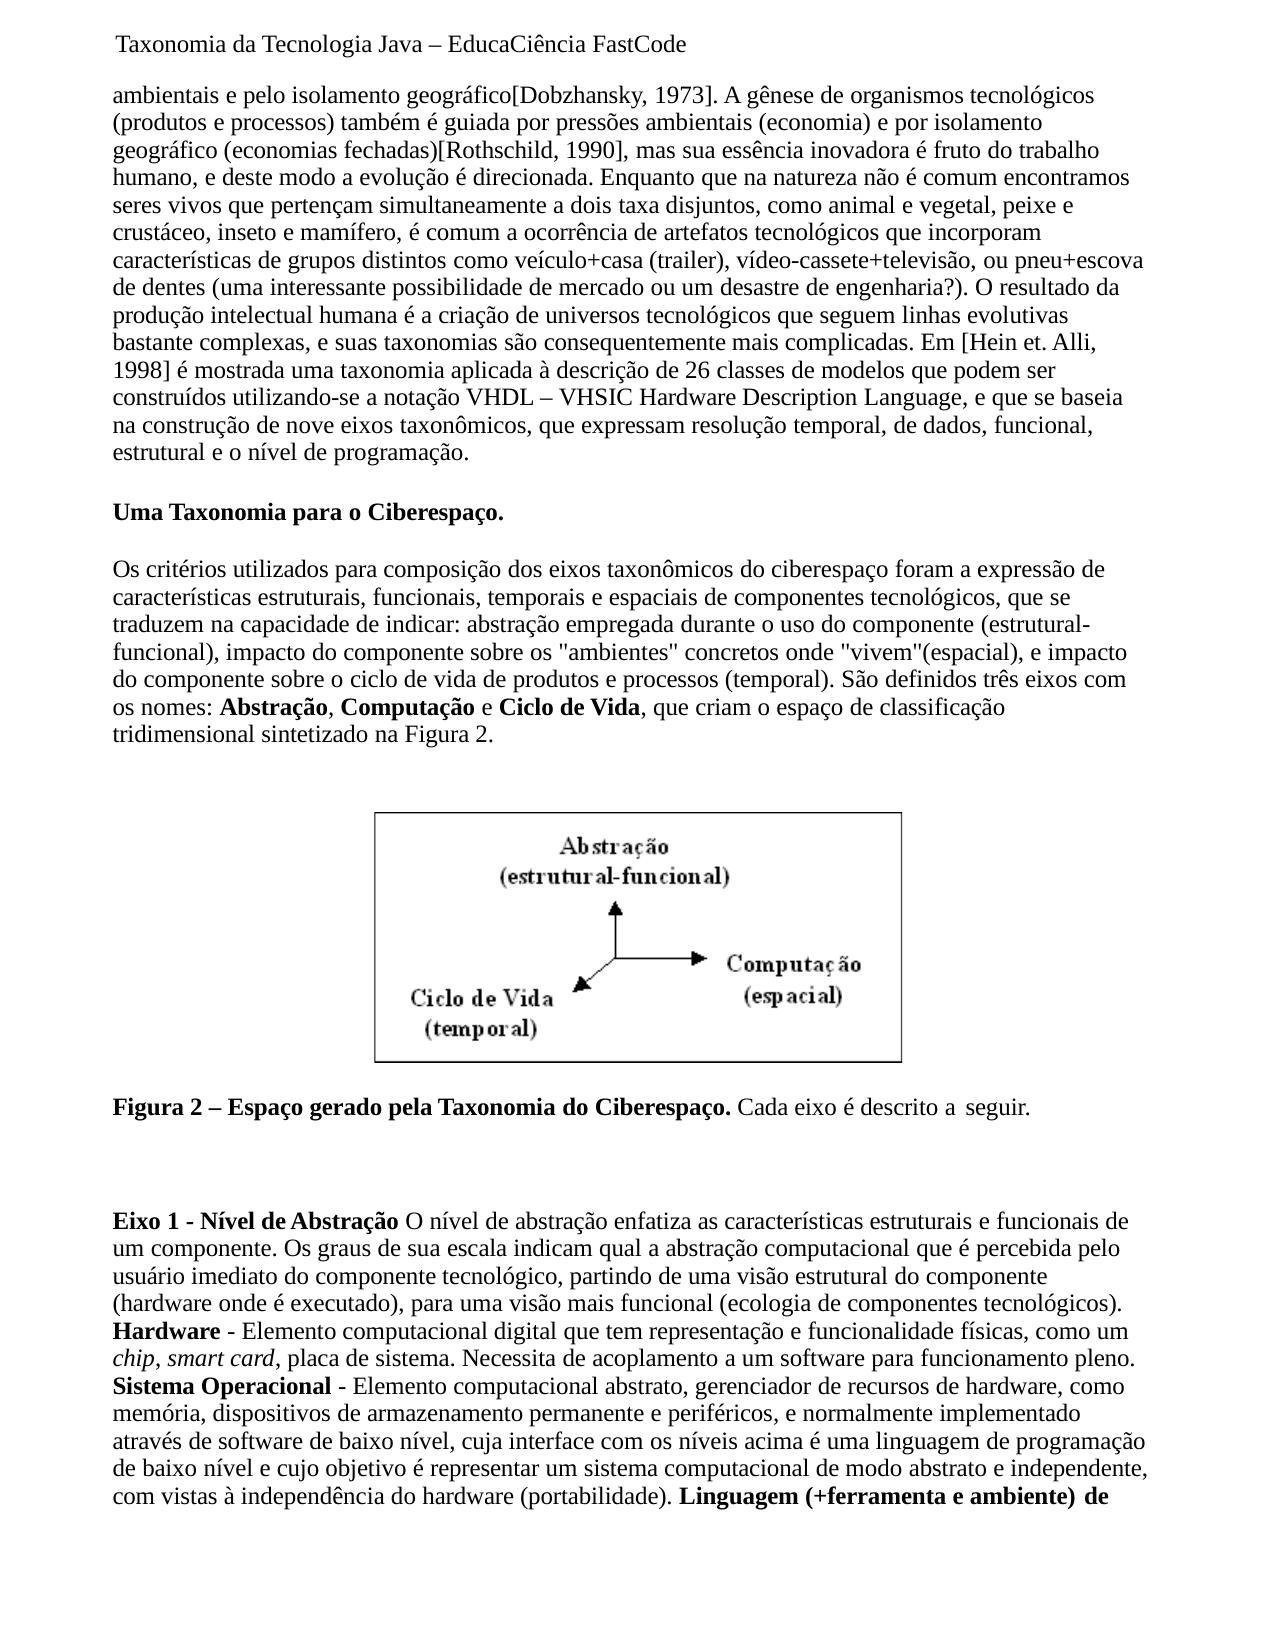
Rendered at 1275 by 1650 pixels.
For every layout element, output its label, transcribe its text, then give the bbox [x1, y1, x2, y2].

text_box Eixo 1 - Nível de Abstração O nível de abstração enfatiza as características estruturais e funcionais de um componente. Os graus de sua escala indicam qual a abstração computacional que é percebida pelo usuário imediato do componente tecnológico, partindo de uma visão estrutural do componente (hardware onde é executado), para uma visão mais funcional (ecologia de componentes tecnológicos). Hardware - Elemento computacional digital que tem representação e funcionalidade físicas, como um chip, smart card, placa de sistema. Necessita de acoplamento a um software para funcionamento pleno. Sistema Operacional - Elemento computacional abstrato, gerenciador de recursos de hardware, como memória, dispositivos de armazenamento permanente e periféricos, e normalmente implementado através de software de baixo nível, cuja interface com os níveis acima é uma linguagem de programação de baixo nível e cujo objetivo é representar um sistema computacional de modo abstrato e independente, com vistas à independência do hardware (portabilidade). Linguagem (+ferramenta e ambiente) de [110, 1202, 1161, 1510]
text_box Taxonomia da Tecnologia Java – EducaCiência FastCode ambientais e pelo isolamento geográfico[Dobzhansky, 1973]. A gênese de organismos tecnológicos (produtos e processos) também é guiada por pressões ambientais (economia) e por isolamento geográfico (economias fechadas)[Rothschild, 1990], mas sua essência inovadora é fruto do trabalho humano, e deste modo a evolução é direcionada. Enquanto que na natureza não é comum encontramos seres vivos que pertençam simultaneamente a dois taxa disjuntos, como animal e vegetal, peixe e crustáceo, inseto e mamífero, é comum a ocorrência de artefatos tecnológicos que incorporam características de grupos distintos como veículo+casa (trailer), vídeo-cassete+televisão, ou pneu+escova de dentes (uma interessante possibilidade de mercado ou um desastre de engenharia?). O resultado da produção intelectual humana é a criação de universos tecnológicos que seguem linhas evolutivas bastante complexas, e suas taxonomias são consequentemente mais complicadas. Em [Hein et. Alli, 1998] é mostrada uma taxonomia aplicada à descrição de 26 classes de modelos que podem ser construídos utilizando-se a notação VHDL – VHSIC Hardware Description Language, e que se baseia na construção de nove eixos taxonômicos, que expressam resolução temporal, de dados, funcional, estrutural e o nível de programação. Uma Taxonomia para o Ciberespaço. Os critérios utilizados para composição dos eixos taxonômicos do ciberespaço foram a expressão de características estruturais, funcionais, temporais e espaciais de componentes tecnológicos, que se traduzem na capacidade de indicar: abstração empregada durante o uso do componente (estrutural- funcional), impacto do componente sobre os "ambientes" concretos onde "vivem"(espacial), e impacto do componente sobre o ciclo de vida de produtos e processos (temporal). São definidos três eixos com os nomes: Abstração, Computação e Ciclo de Vida, que criam o espaço de classificação tridimensional sintetizado na Figura 2. [110, 25, 1158, 749]
text_box [374, 812, 903, 1063]
text_box Figura 2 – Espaço gerado pela Taxonomia do Ciberespaço. Cada eixo é descrito a seguir. [110, 1087, 1043, 1120]
